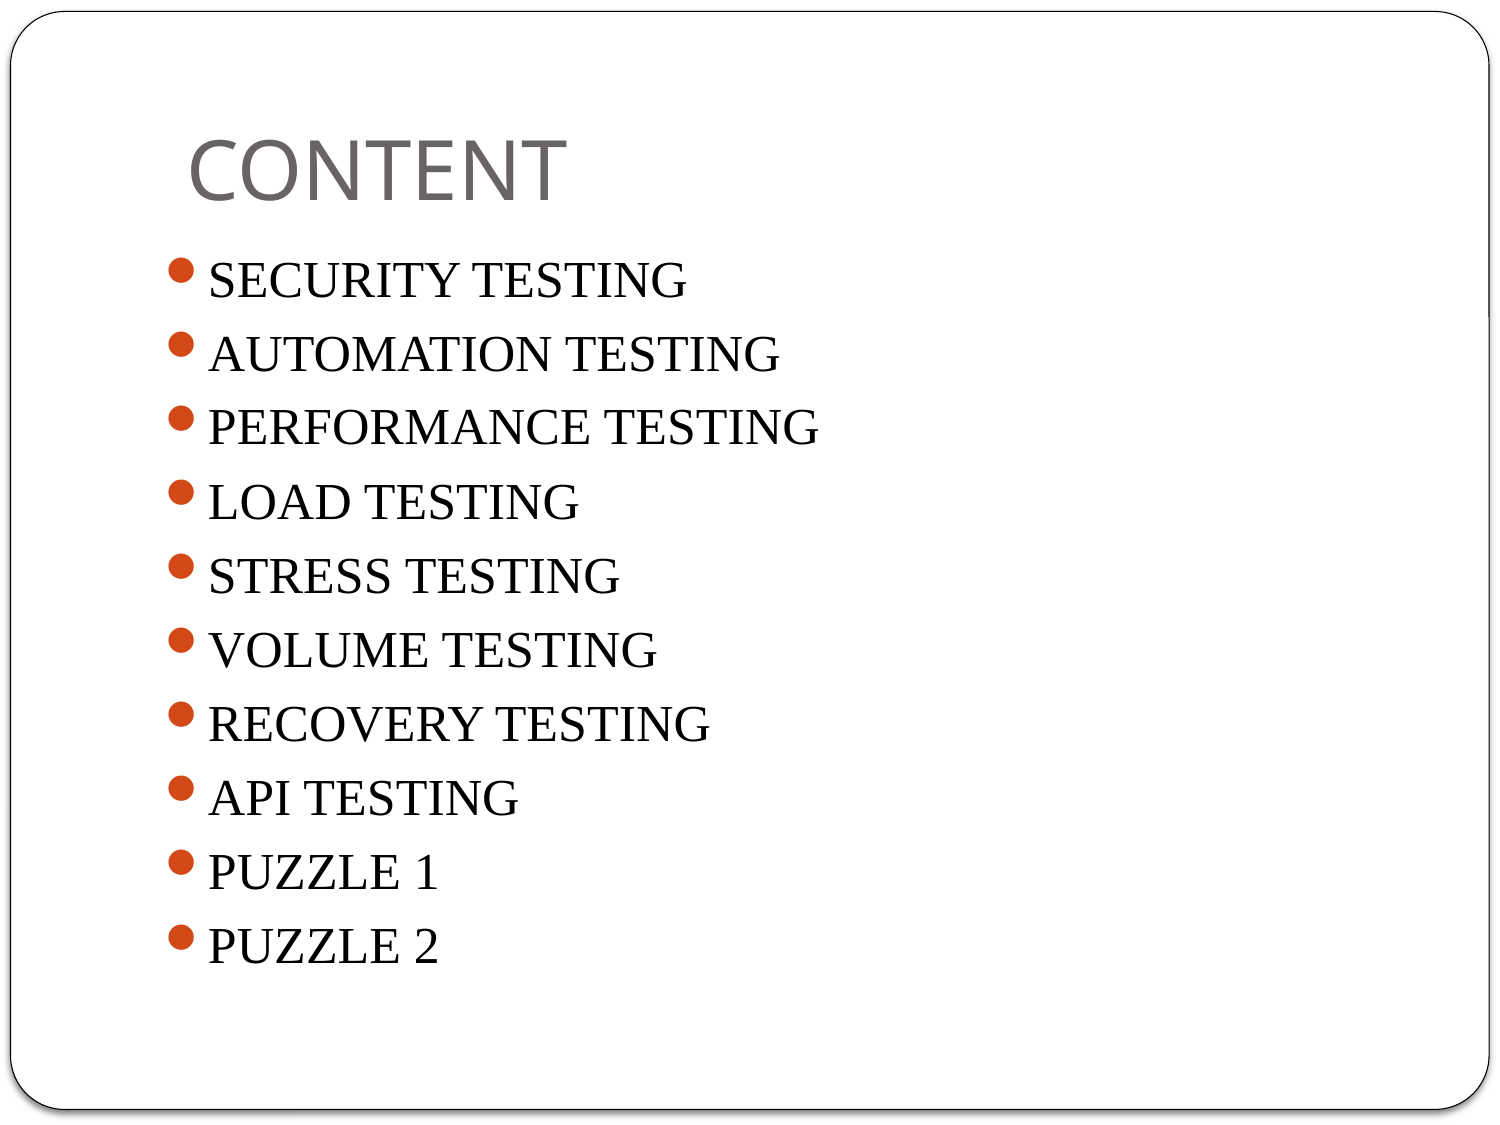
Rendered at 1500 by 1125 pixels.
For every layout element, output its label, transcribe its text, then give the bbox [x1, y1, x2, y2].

title CONTENT [150, 45, 1425, 233]
list SECURITY TESTING AUTOMATION TESTING PERFORMANCE TESTING LOAD TESTING STRESS TESTING VOLUME TESTING RECOVERY TESTING API TESTING PUZZLE 1 PUZZLE 2 [150, 237, 1425, 988]
